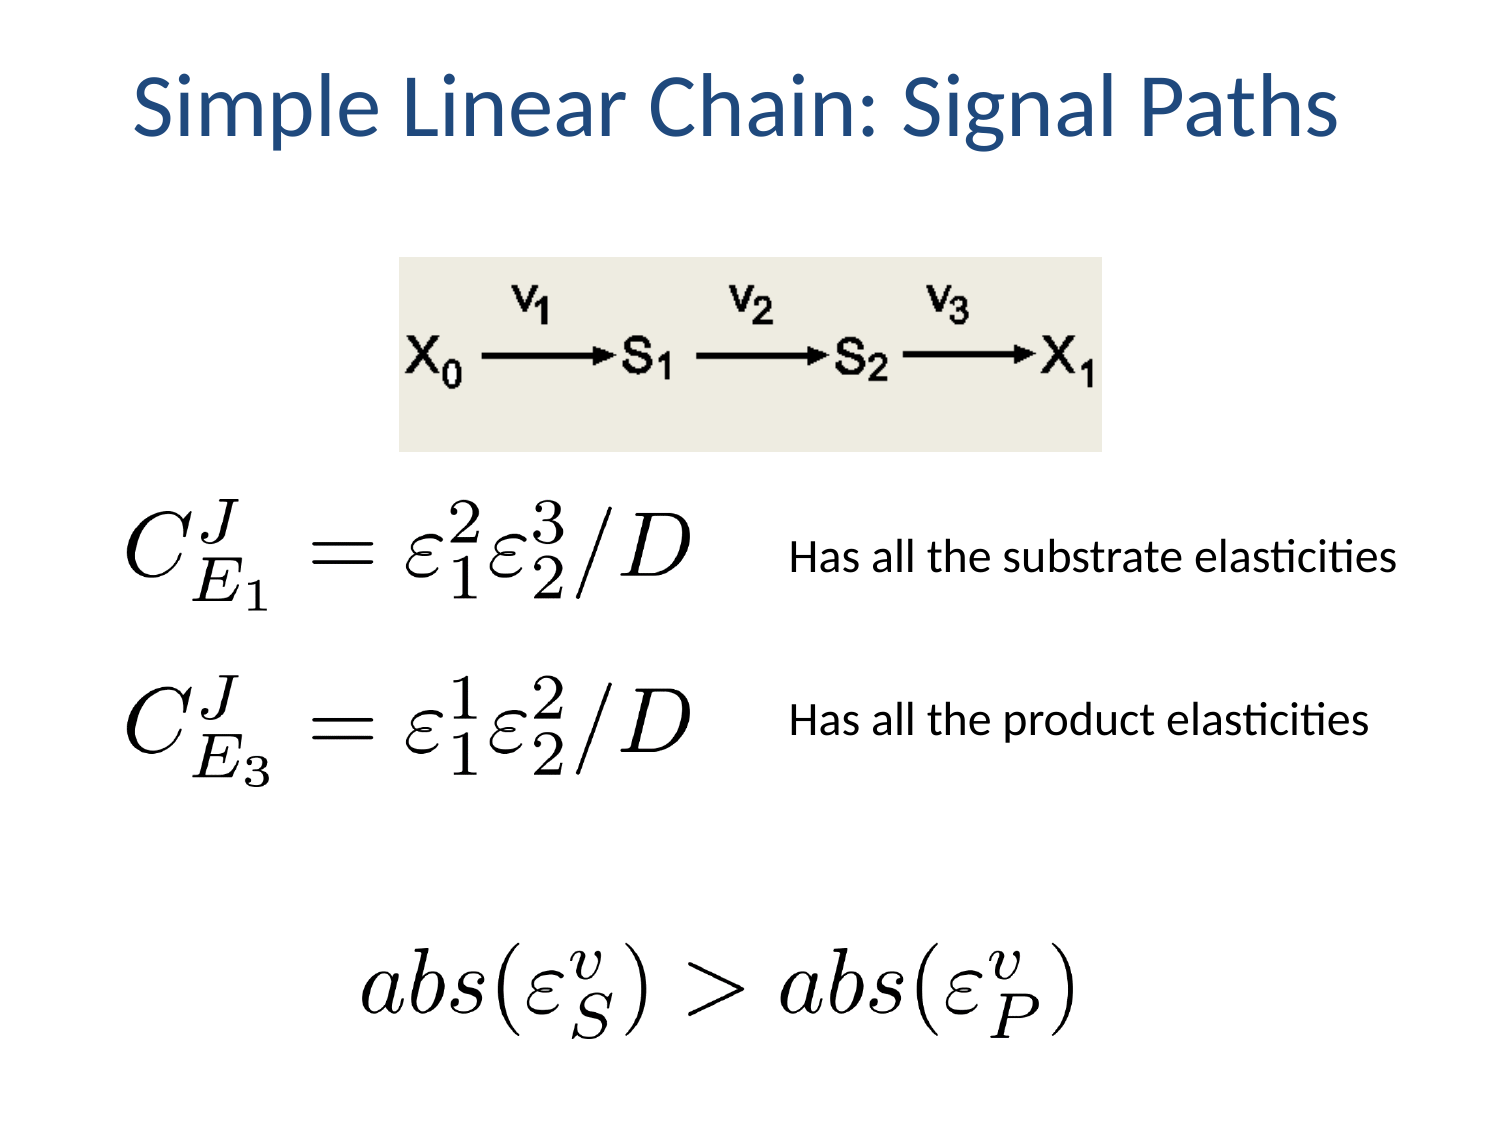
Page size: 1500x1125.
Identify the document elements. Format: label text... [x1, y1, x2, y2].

text_box Has all the product elasticities [773, 672, 1476, 776]
picture [122, 499, 691, 787]
title Simple Linear Chain: Signal Paths [99, 37, 1375, 163]
text_box Has all the substrate elasticities [773, 510, 1476, 613]
picture [399, 257, 1102, 452]
picture [357, 942, 1073, 1039]
